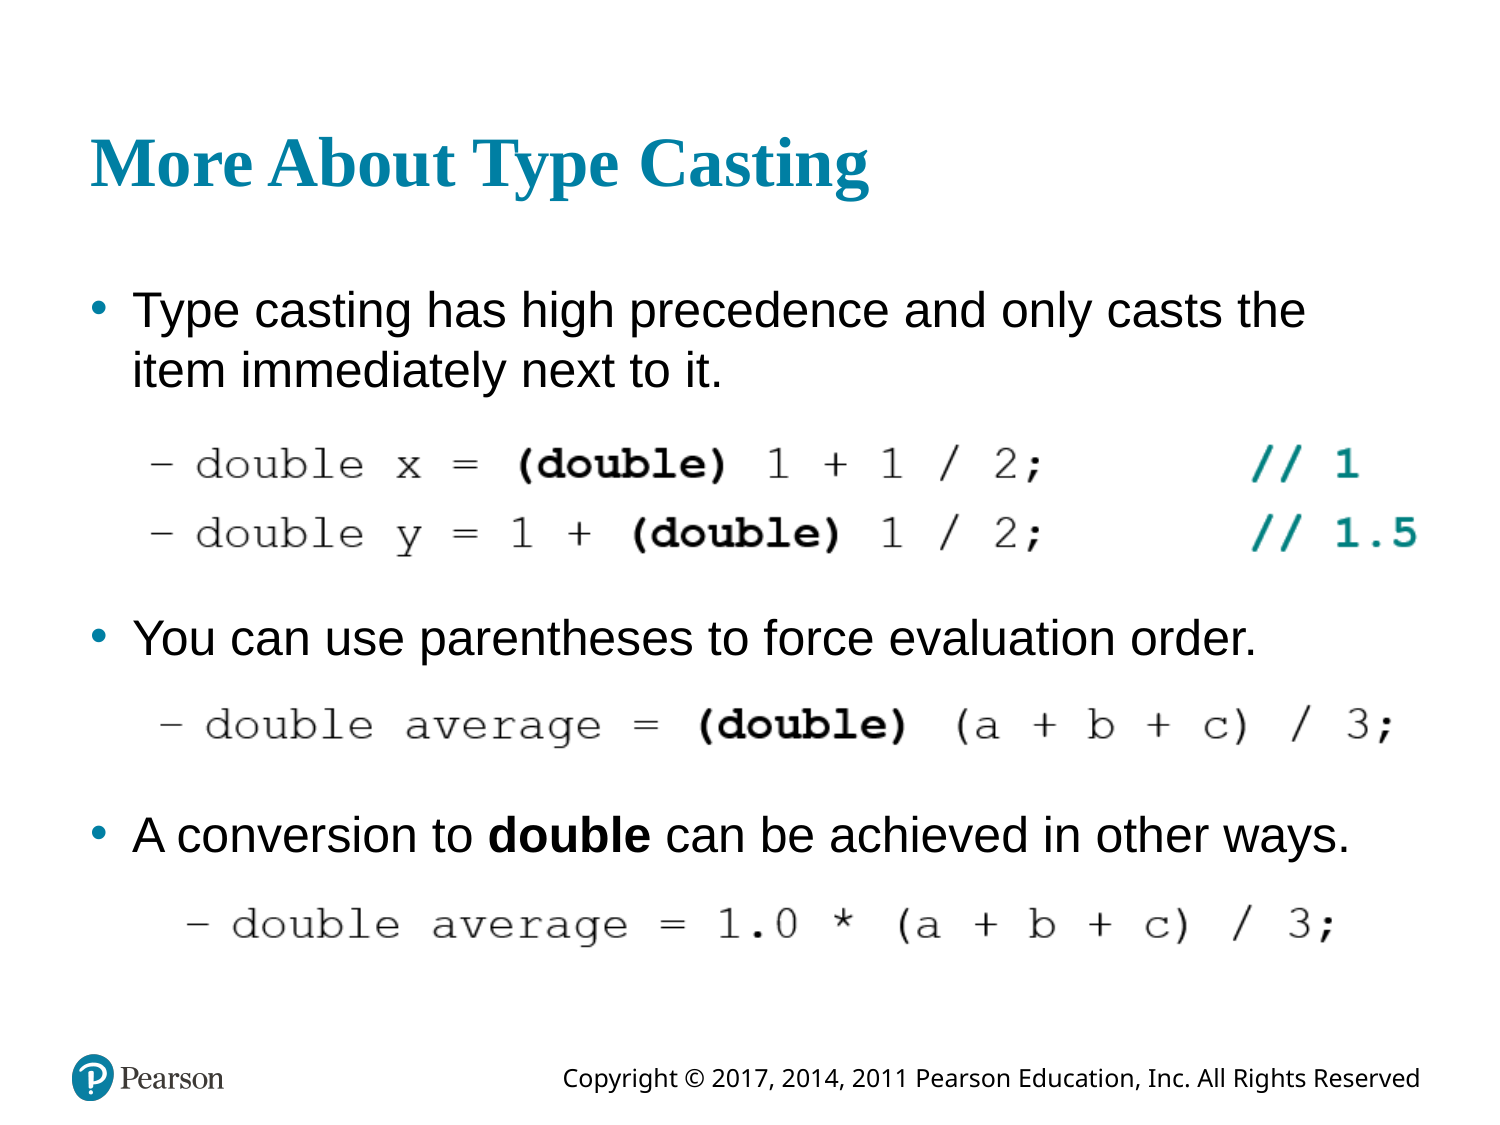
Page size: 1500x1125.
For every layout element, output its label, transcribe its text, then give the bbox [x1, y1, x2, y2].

title More About Type Casting [75, 35, 1425, 216]
picture [98, 1054, 224, 1101]
picture [177, 901, 1357, 953]
picture [80, 1063, 106, 1088]
list Type casting has high precedence and only casts the item immediately next to it. [75, 262, 1425, 394]
picture [141, 434, 1426, 563]
picture [141, 699, 1399, 762]
picture [72, 1054, 88, 1070]
picture [72, 1087, 83, 1101]
list A conversion to double can be achieved in other ways. [75, 787, 1425, 861]
list You can use parentheses to force evaluation order. [75, 590, 1425, 669]
